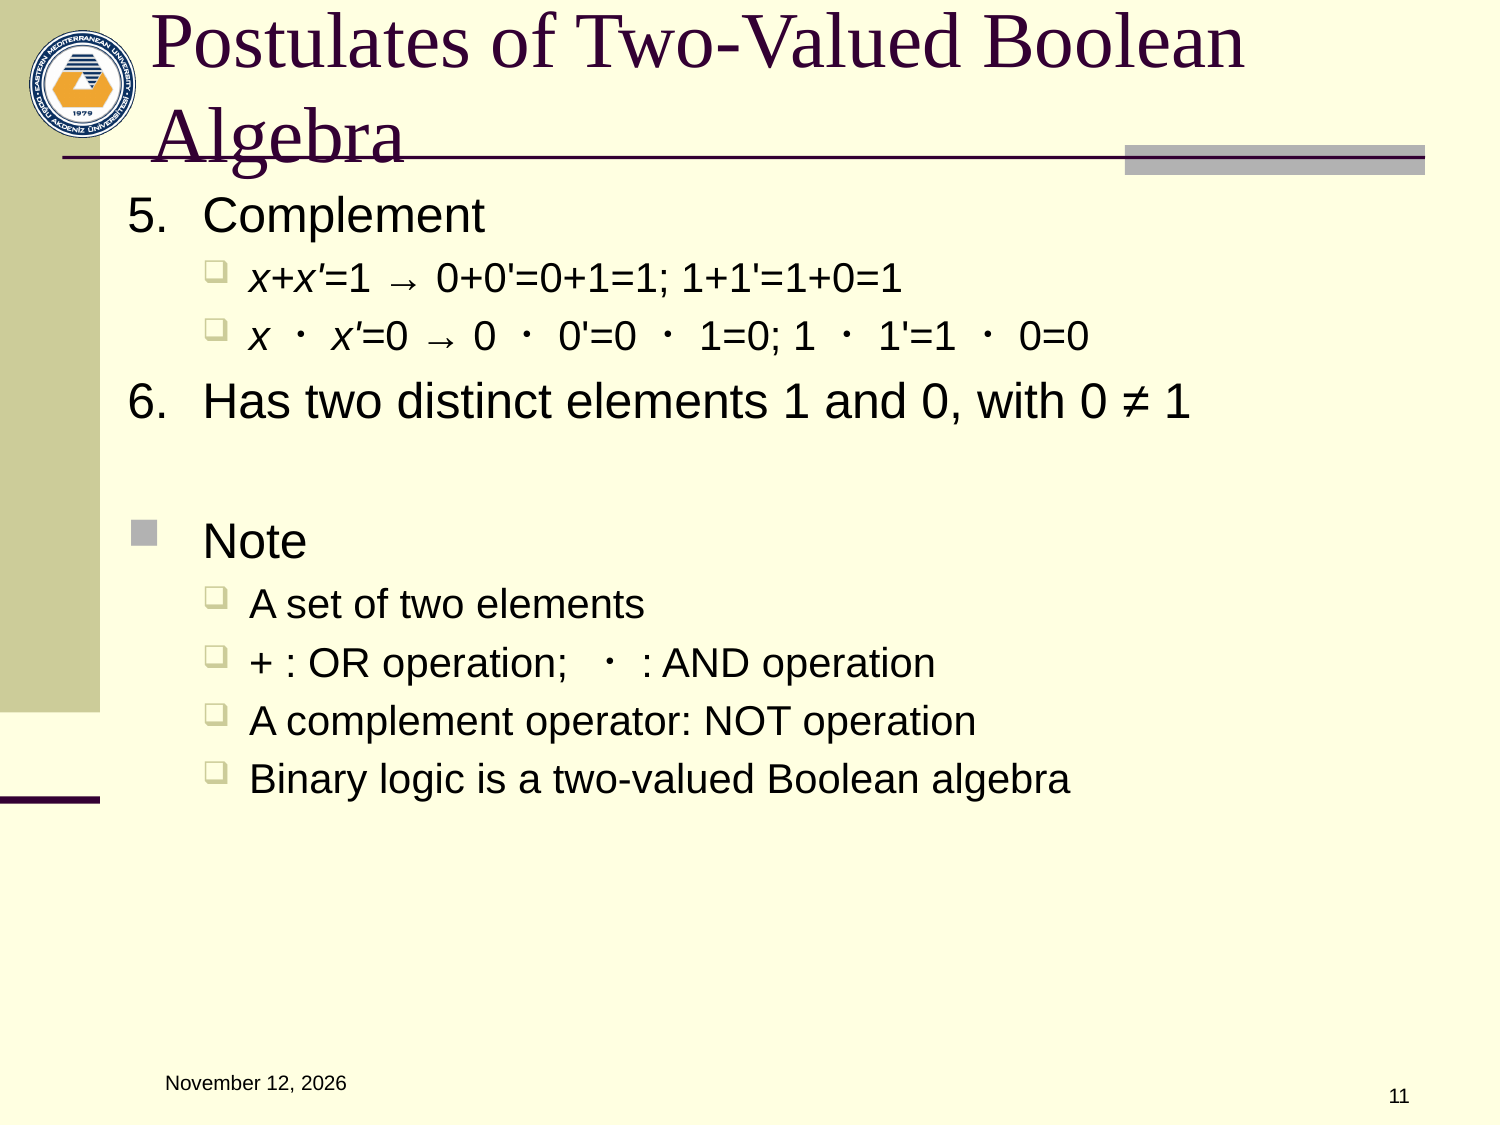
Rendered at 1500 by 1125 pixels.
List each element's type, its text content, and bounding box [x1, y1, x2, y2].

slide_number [149, 1062, 476, 1101]
title Postulates of Two-Valued Boolean Algebra [149, 24, 1426, 143]
list Complement x+x'=1 → 0+0'=0+1=1; 1+1'=1+0=1 x．x'=0 → 0．0'=0．1=0; 1．1'=1．0=0 Has two distinct elements 1 and 0, with 0 ≠ 1 Note A set of two elements + : OR operation; ．: AND operation A complement operator: NOT operation Binary logic is a two-valued Boolean algebra [112, 174, 1438, 1026]
picture [29, 30, 136, 138]
slide_number 11 [1112, 1074, 1426, 1101]
